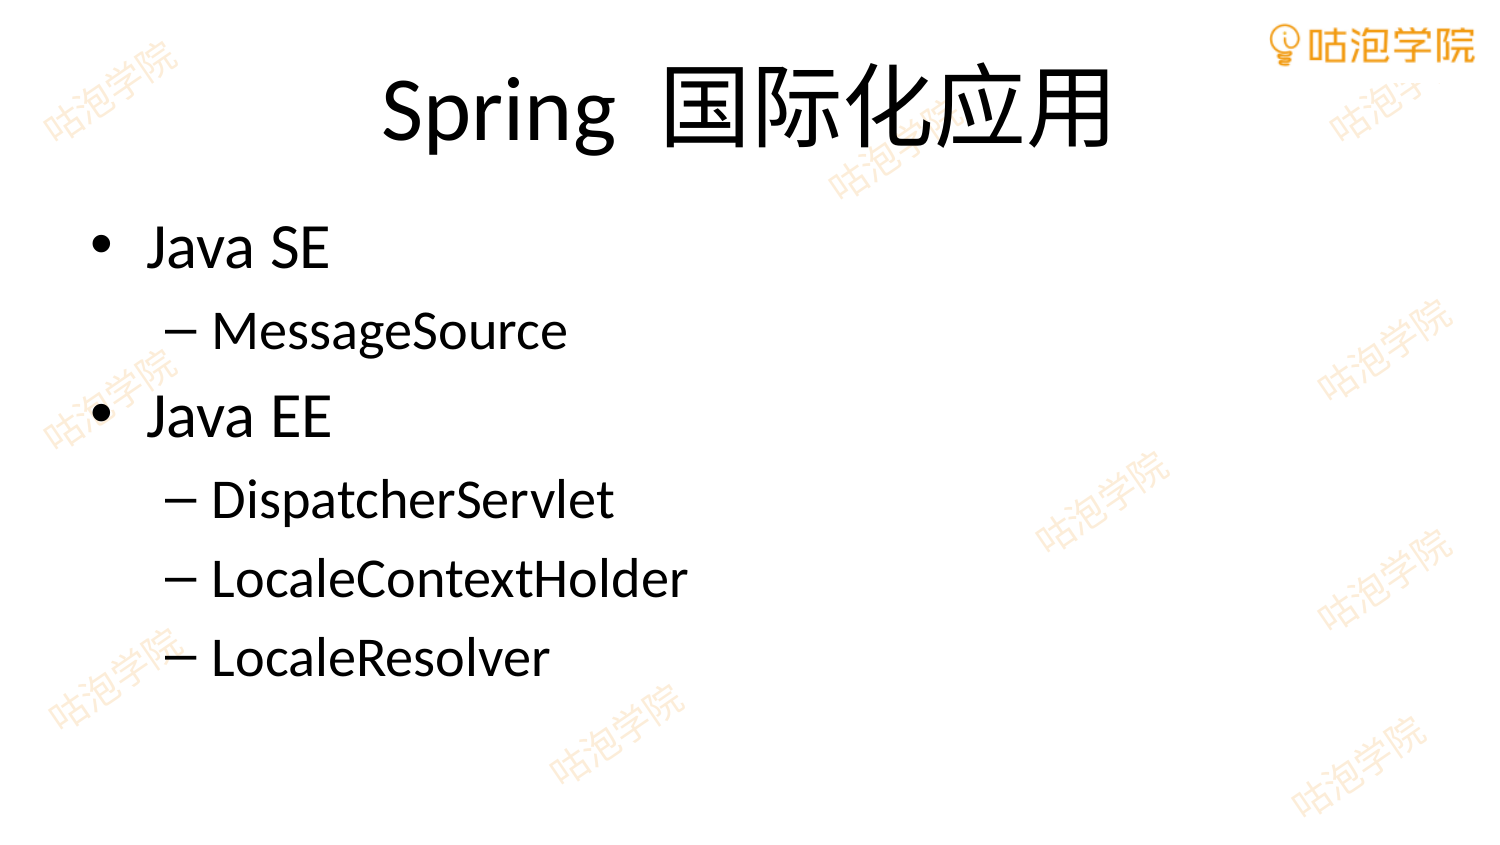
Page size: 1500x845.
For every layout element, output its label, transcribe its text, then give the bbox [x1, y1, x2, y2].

title Spring 国际化应用 [75, 33, 1425, 175]
list Java SE MessageSource Java EE DispatcherServlet LocaleContextHolder LocaleResolver [75, 196, 1425, 754]
picture [1269, 11, 1477, 83]
